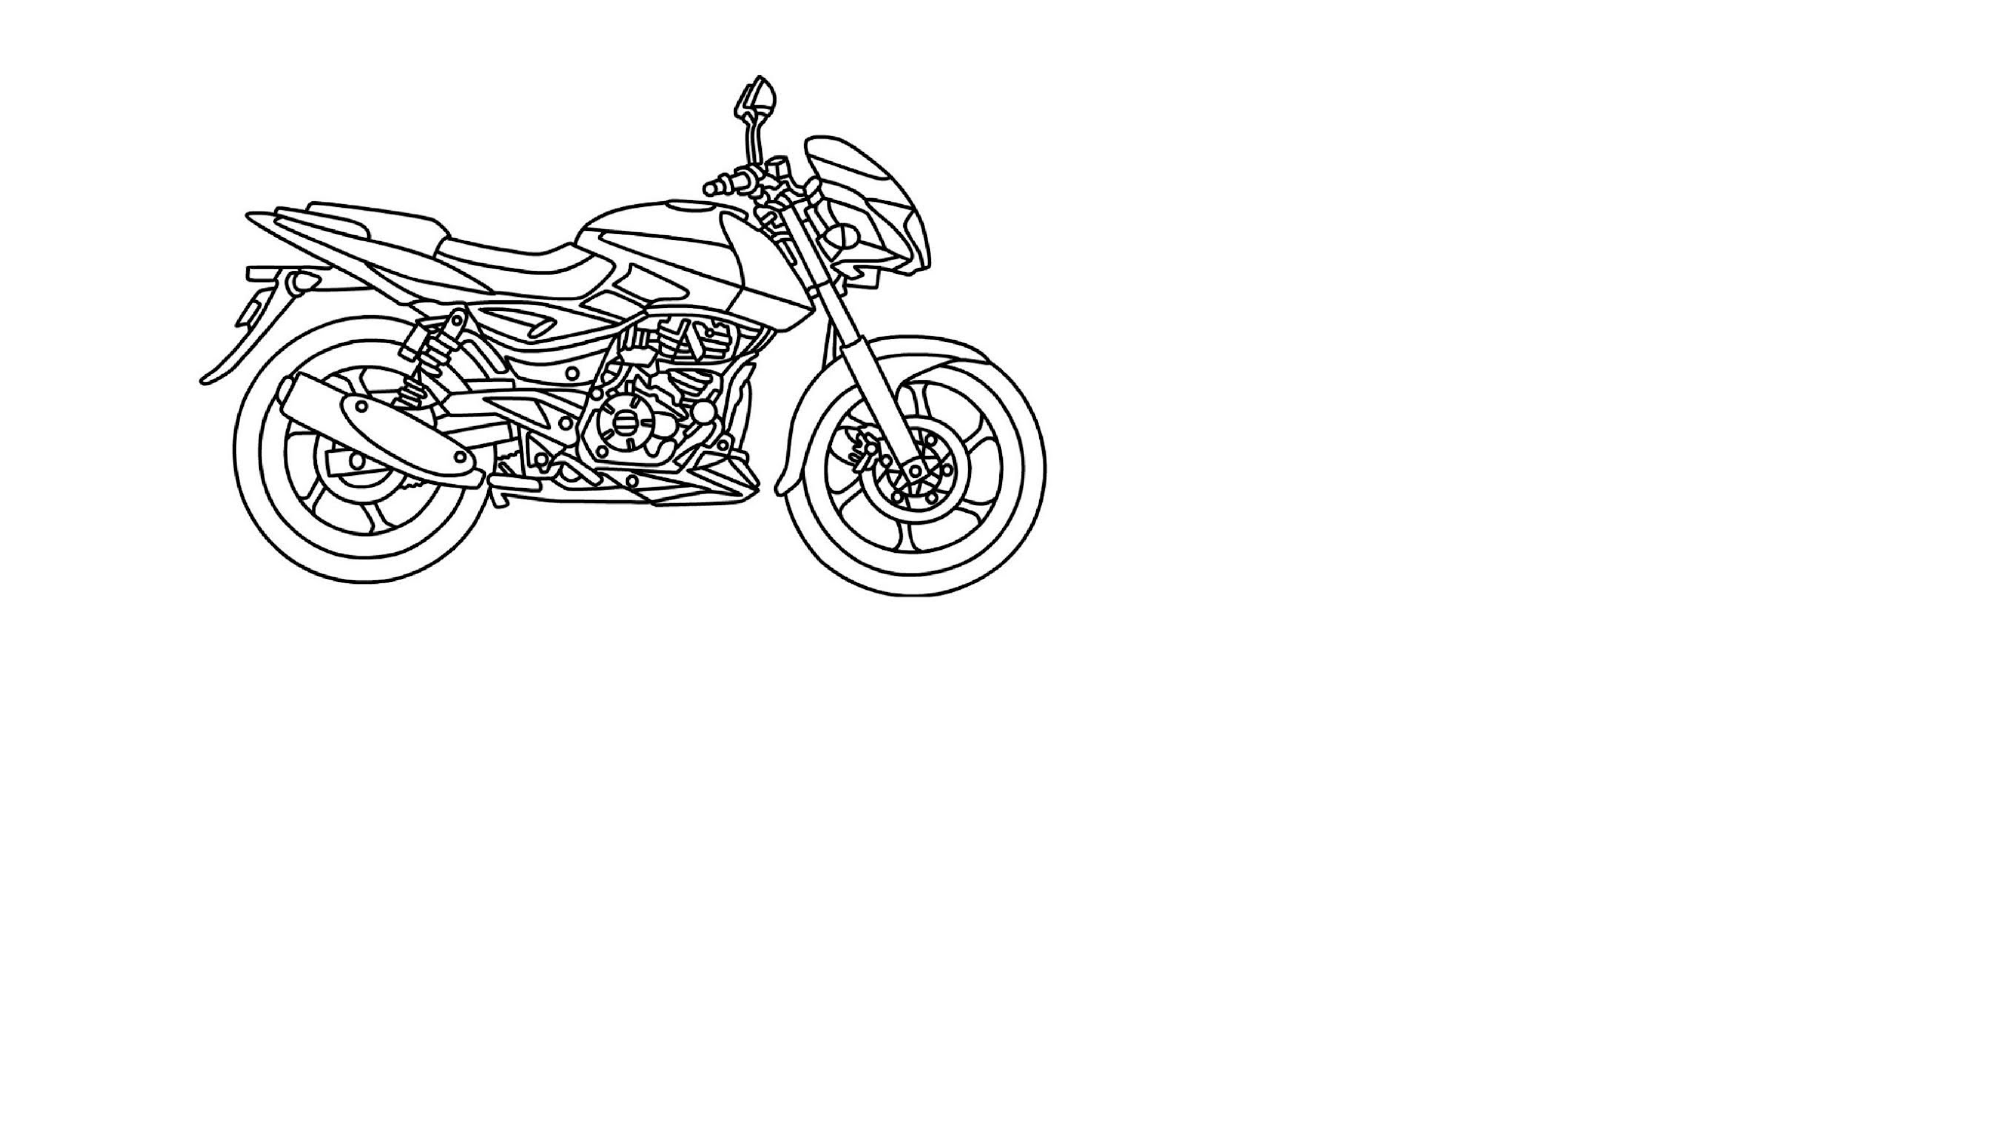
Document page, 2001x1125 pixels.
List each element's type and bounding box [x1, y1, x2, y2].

picture [148, 69, 1095, 602]
